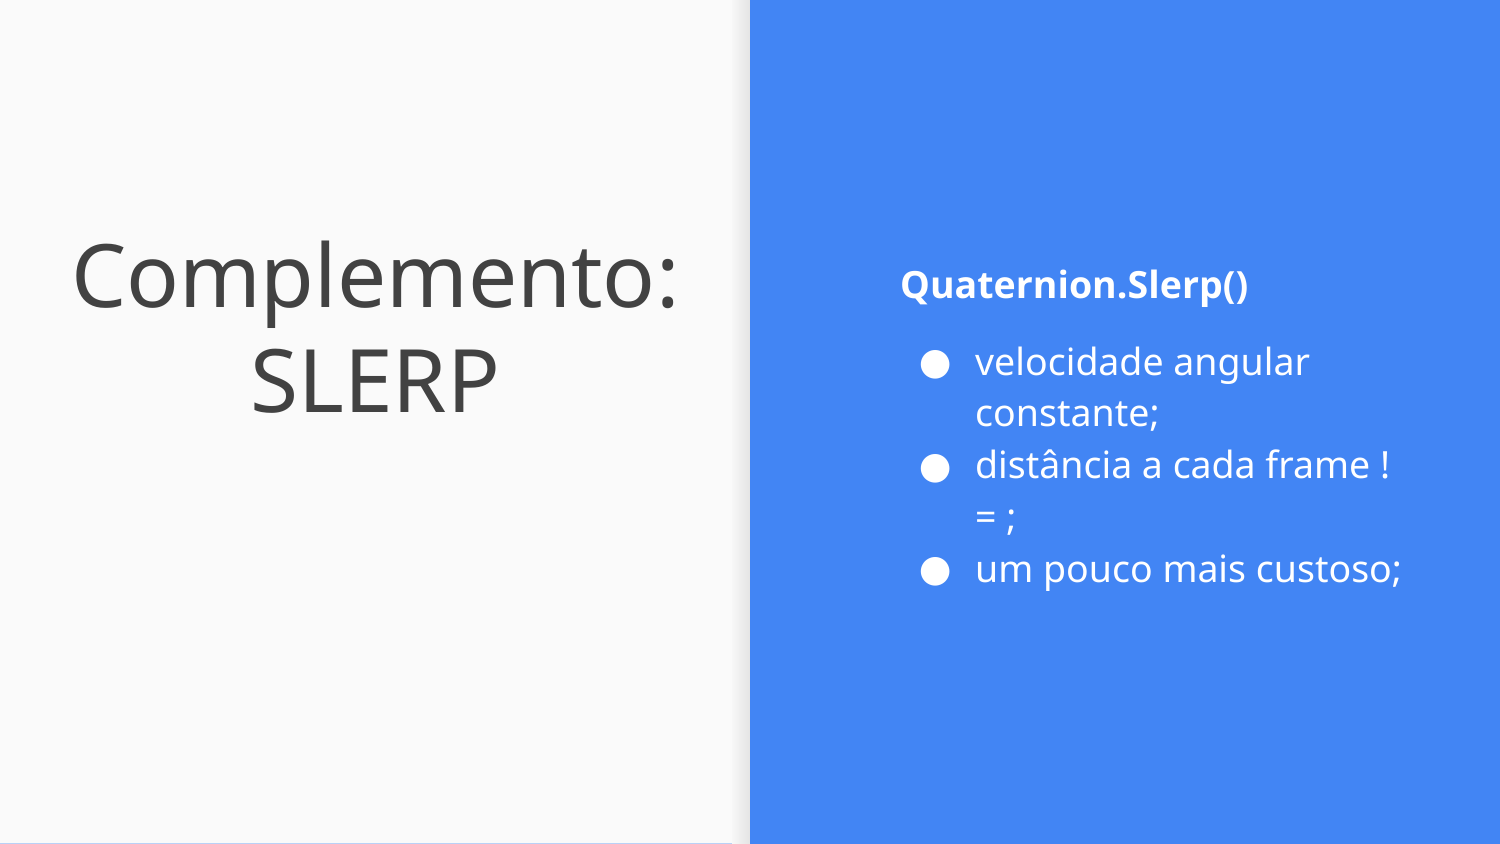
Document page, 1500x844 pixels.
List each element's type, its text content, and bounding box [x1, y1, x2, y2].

title Complemento: SLERP [43, 202, 708, 446]
list Quaternion.Slerp() velocidade angular constante; distância a cada frame != ; um pouco mais custoso; [810, 118, 1440, 725]
